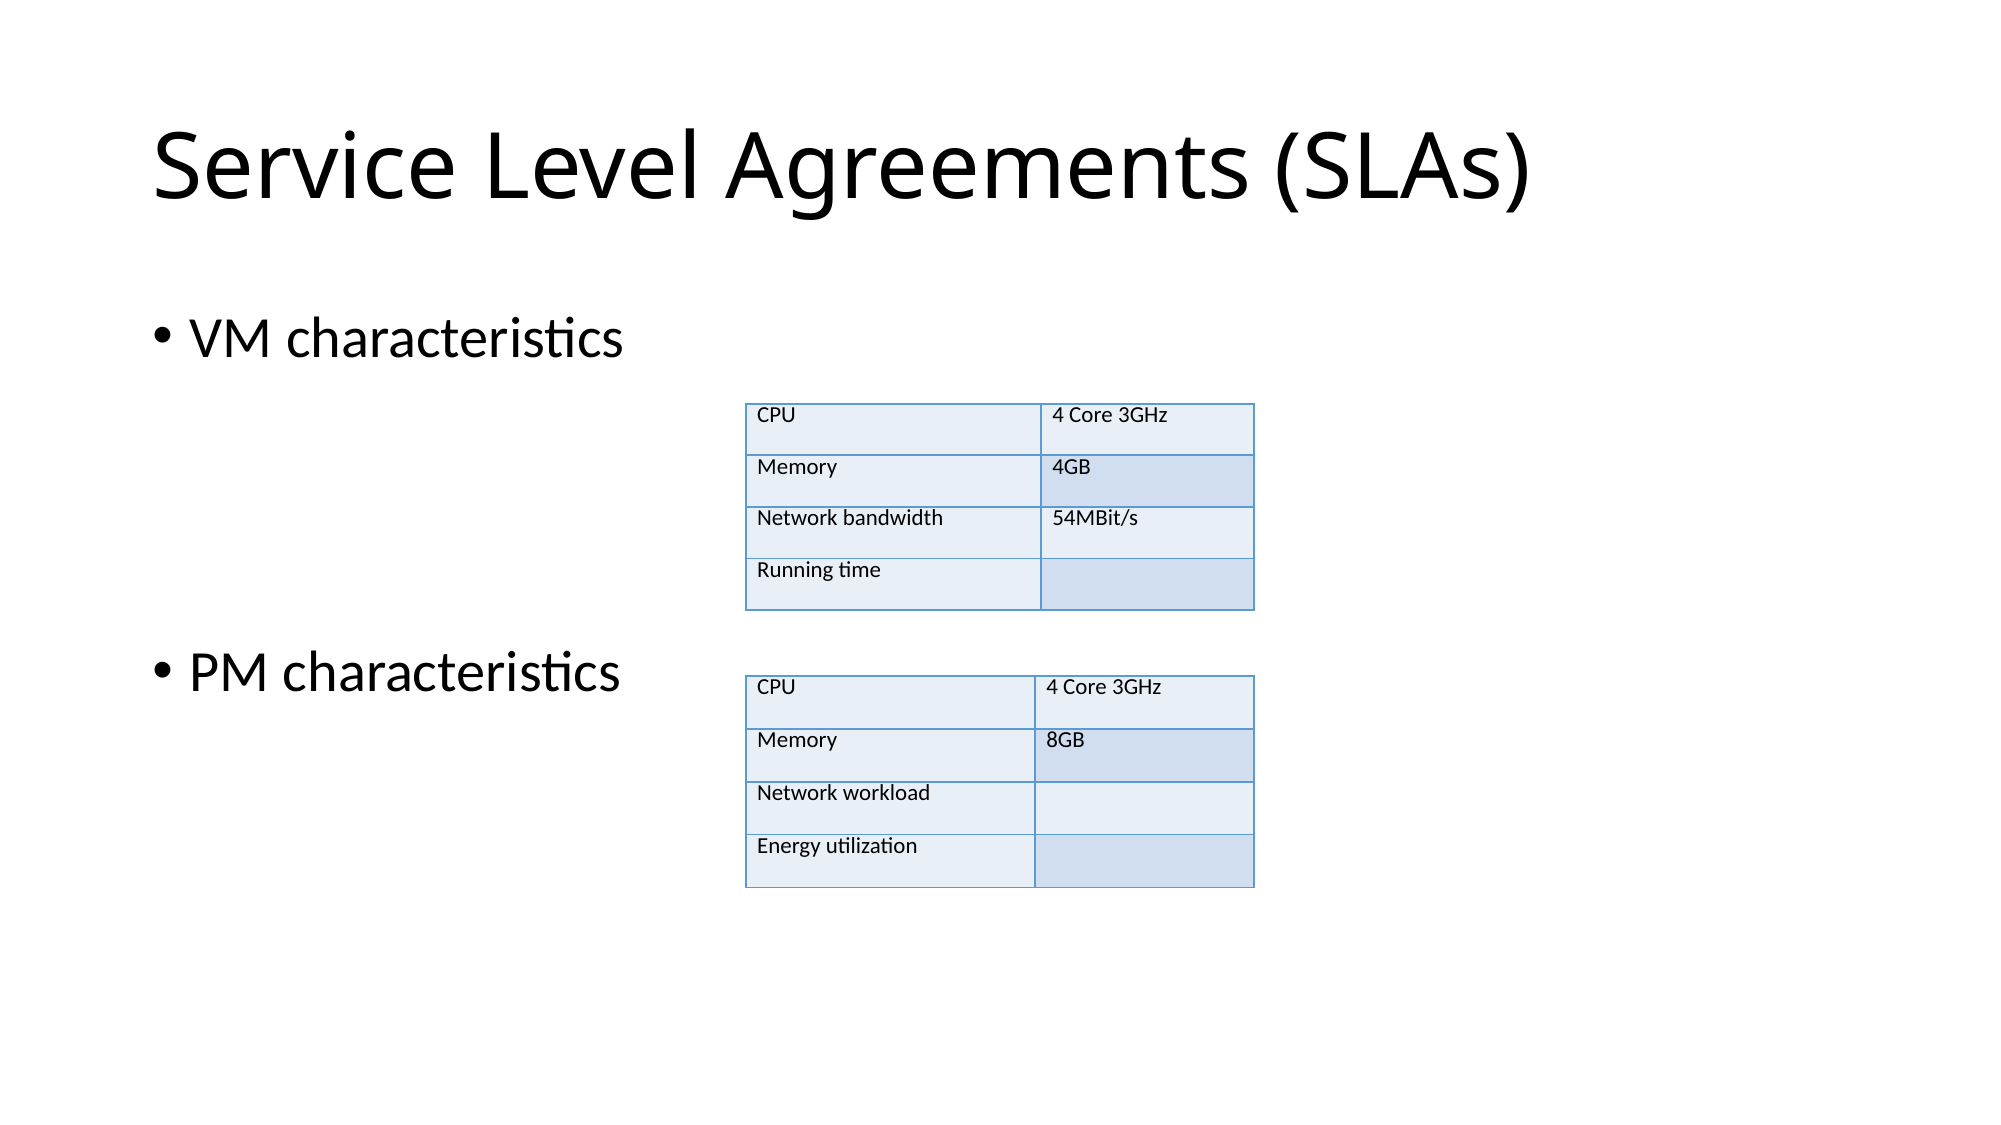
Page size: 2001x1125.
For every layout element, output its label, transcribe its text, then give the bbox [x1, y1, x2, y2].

table_cell Memory [747, 456, 1040, 506]
table_cell 8GB [1036, 730, 1253, 781]
table_cell Energy utilization [747, 835, 1034, 887]
table_cell [1036, 835, 1253, 887]
table_cell 4GB [1042, 456, 1253, 506]
table_cell Memory [747, 730, 1034, 781]
table_header 4 Core 3GHz [1036, 677, 1253, 728]
table_header 4 Core 3GHz [1042, 405, 1253, 454]
table_header CPU [747, 677, 1034, 728]
table_header CPU [747, 405, 1040, 454]
table_cell Network bandwidth [747, 508, 1040, 558]
table_cell [1042, 559, 1253, 609]
table_cell 54MBit/s [1042, 508, 1253, 558]
table_cell Network workload [747, 783, 1034, 834]
table_cell [1036, 783, 1253, 834]
title Service Level Agreements (SLAs) [137, 59, 1863, 278]
list VM characteristics PM characteristics [137, 299, 1863, 1014]
table_cell Running time [747, 559, 1040, 609]
